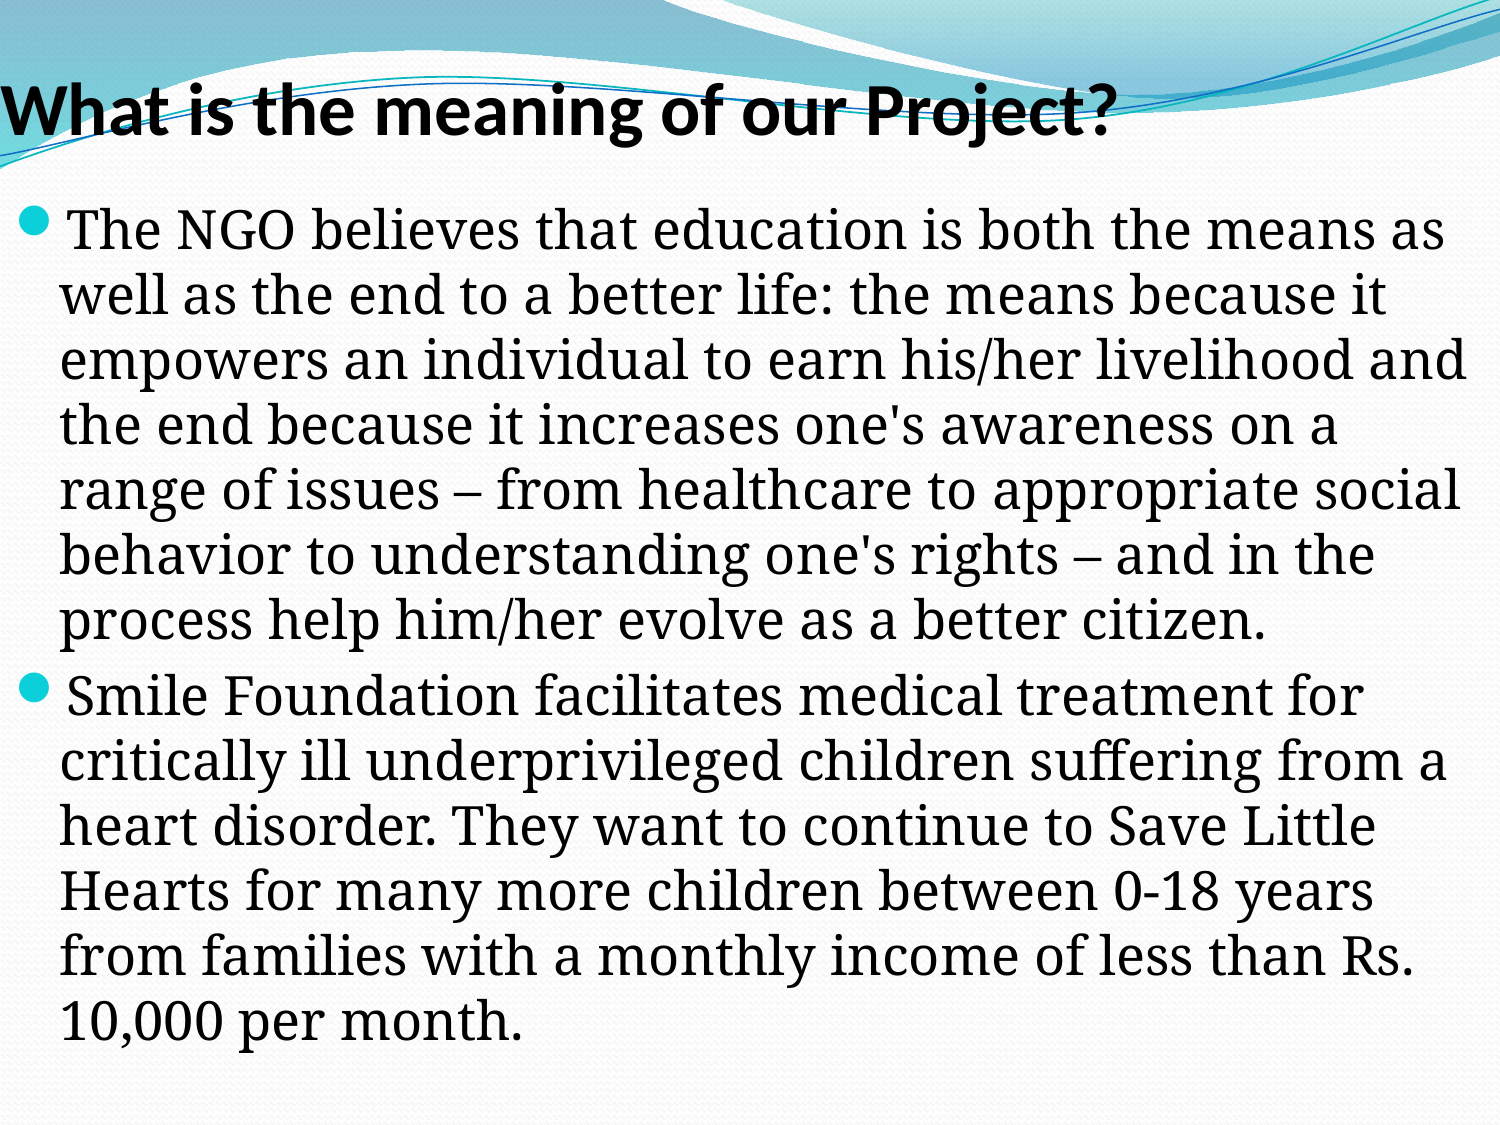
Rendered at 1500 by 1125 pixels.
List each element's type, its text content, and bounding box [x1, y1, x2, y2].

list The NGO believes that education is both the means as well as the end to a better life: the means because it empowers an individual to earn his/her livelihood and the end because it increases one's awareness on a range of issues – from healthcare to appropriate social behavior to understanding one's rights – and in the process help him/her evolve as a better citizen. Smile Foundation facilitates medical treatment for critically ill underprivileged children suffering from a heart disorder. They want to continue to Save Little Hearts for many more children between 0-18 years from families with a monthly income of less than Rs. 10,000 per month. [0, 187, 1500, 1125]
title What is the meaning of our Project? [0, 0, 1500, 150]
